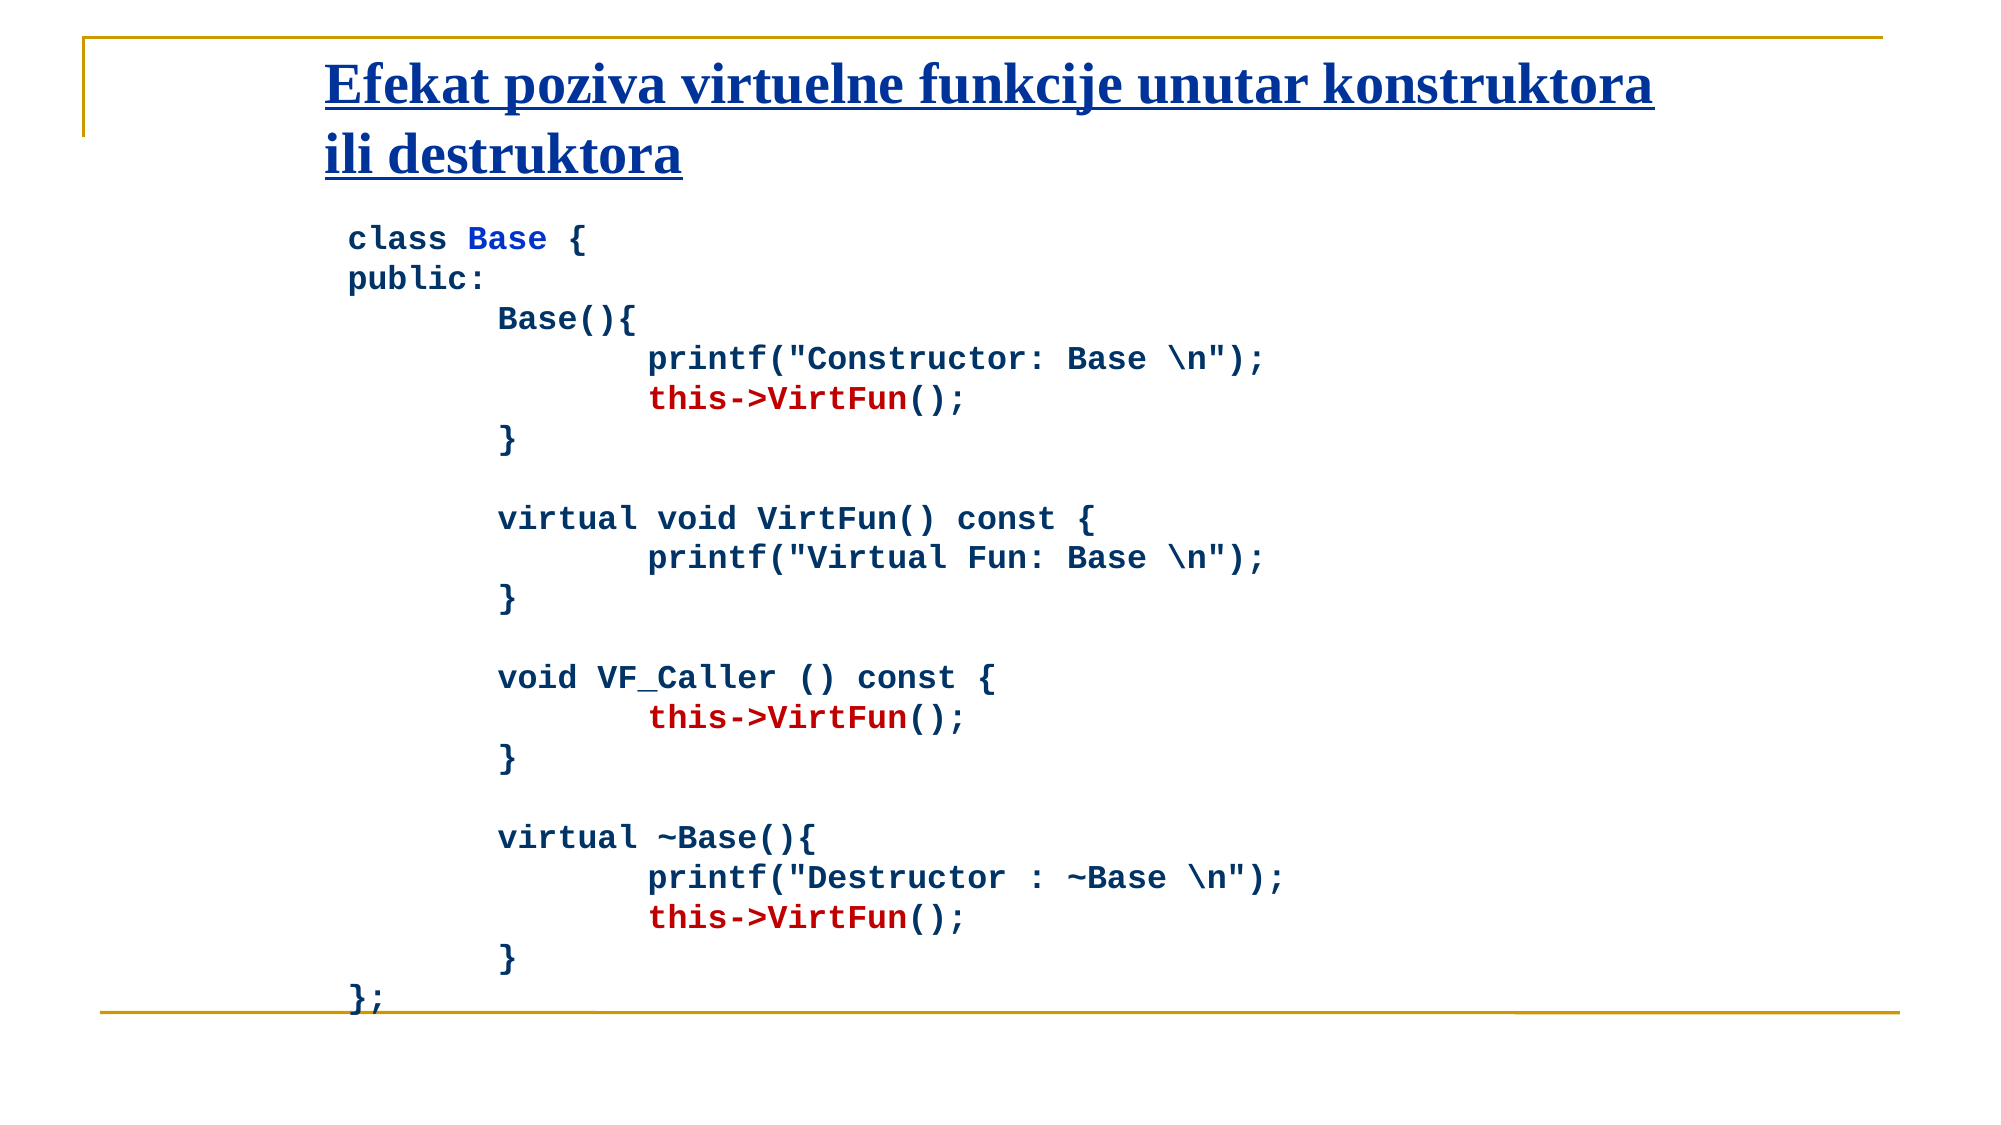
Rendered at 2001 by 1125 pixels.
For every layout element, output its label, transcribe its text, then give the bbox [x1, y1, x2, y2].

title Efekat poziva virtuelne funkcije unutar konstruktora ili destruktora [324, 52, 1675, 177]
list class Base { public: Base(){ printf("Constructor: Base \n"); this->VirtFun(); } virtual void VirtFun() const { printf("Virtual Fun: Base \n"); } void VF_Caller () const { this->VirtFun(); } virtual ~Base(){ printf("Destructor : ~Base \n"); this->VirtFun(); } }; [347, 216, 1686, 1000]
